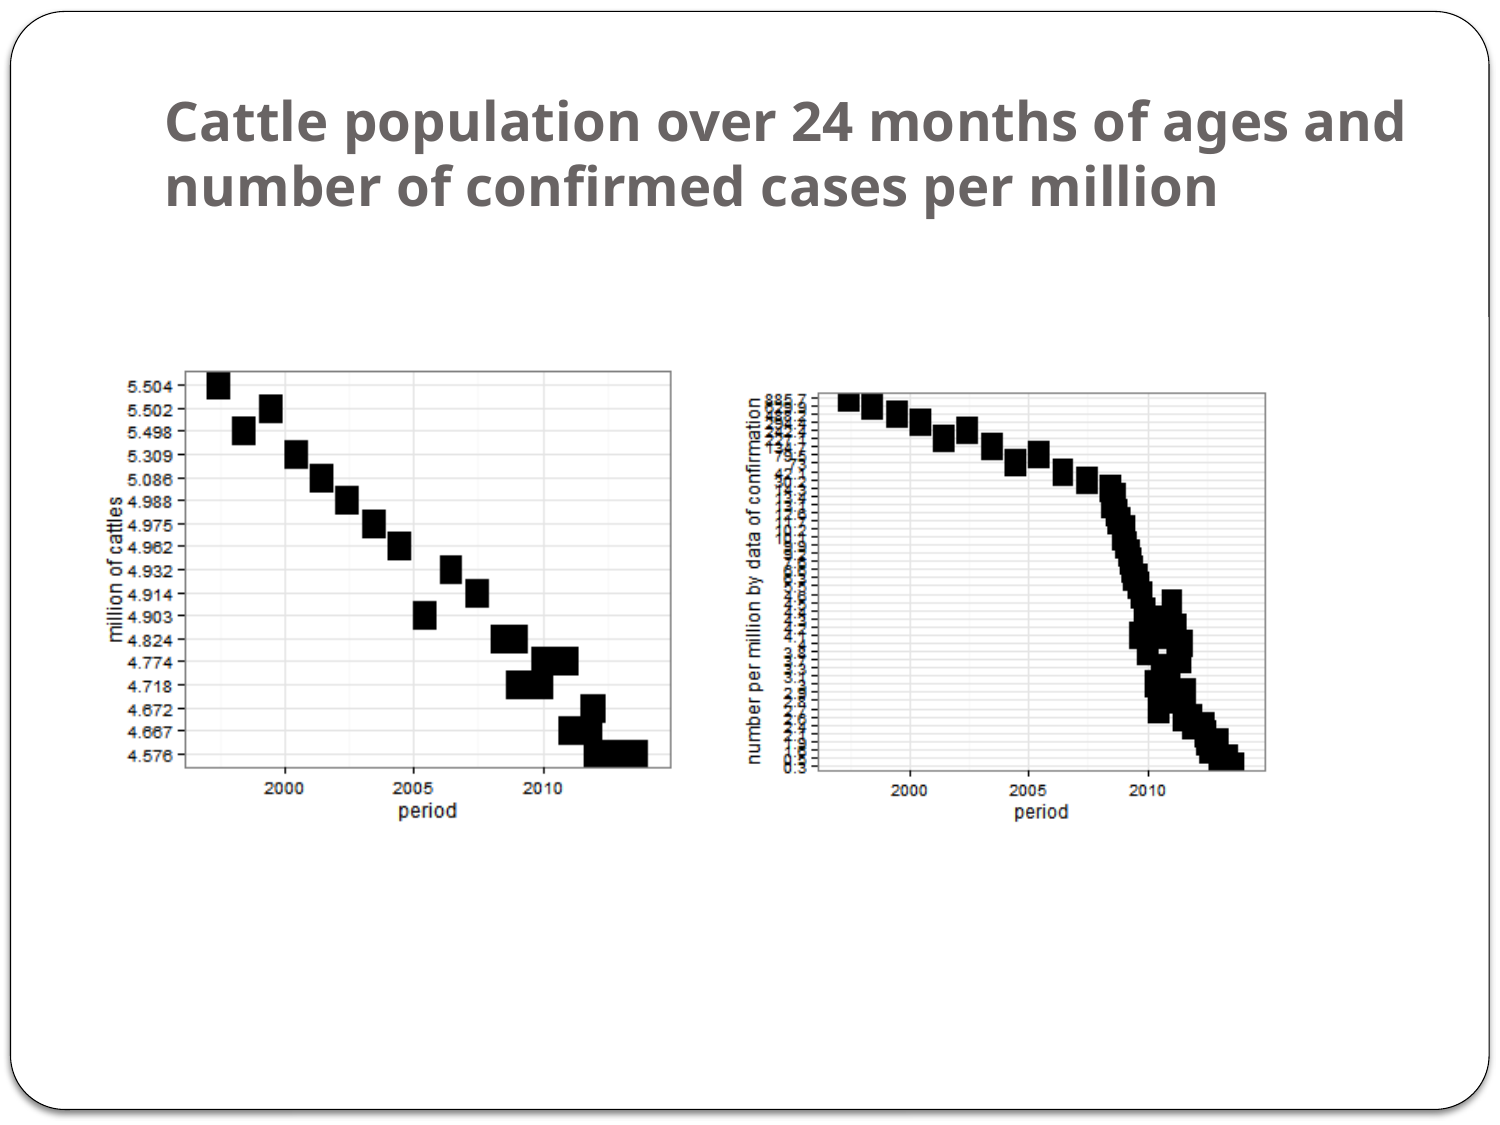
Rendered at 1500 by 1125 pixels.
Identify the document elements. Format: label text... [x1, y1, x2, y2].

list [74, 349, 743, 852]
title Cattle population over 24 months of ages and number of confirmed cases per million [150, 45, 1425, 233]
picture [712, 362, 1338, 856]
